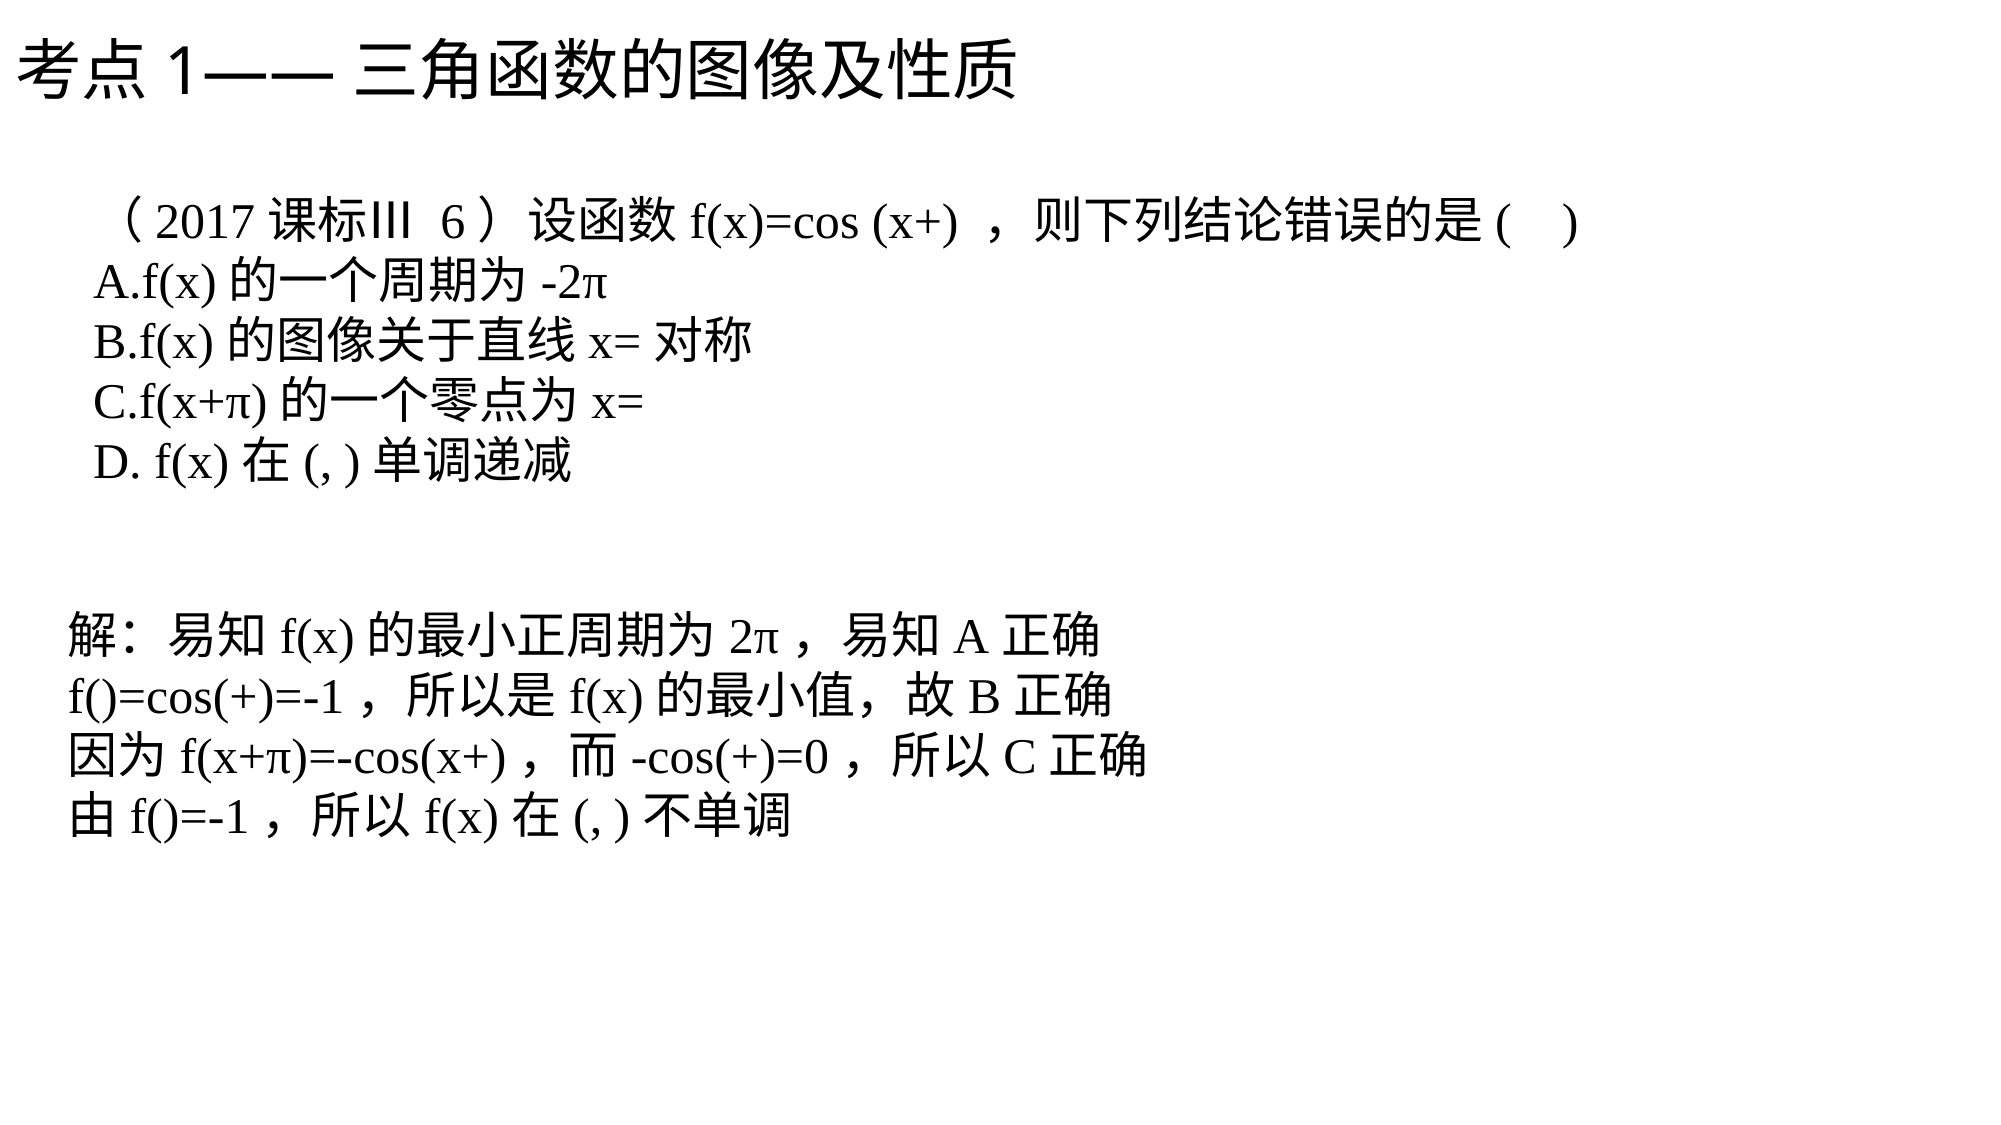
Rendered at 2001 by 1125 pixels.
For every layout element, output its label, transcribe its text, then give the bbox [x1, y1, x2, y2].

text_box 考点1——三角函数的图像及性质 [0, 0, 1958, 115]
